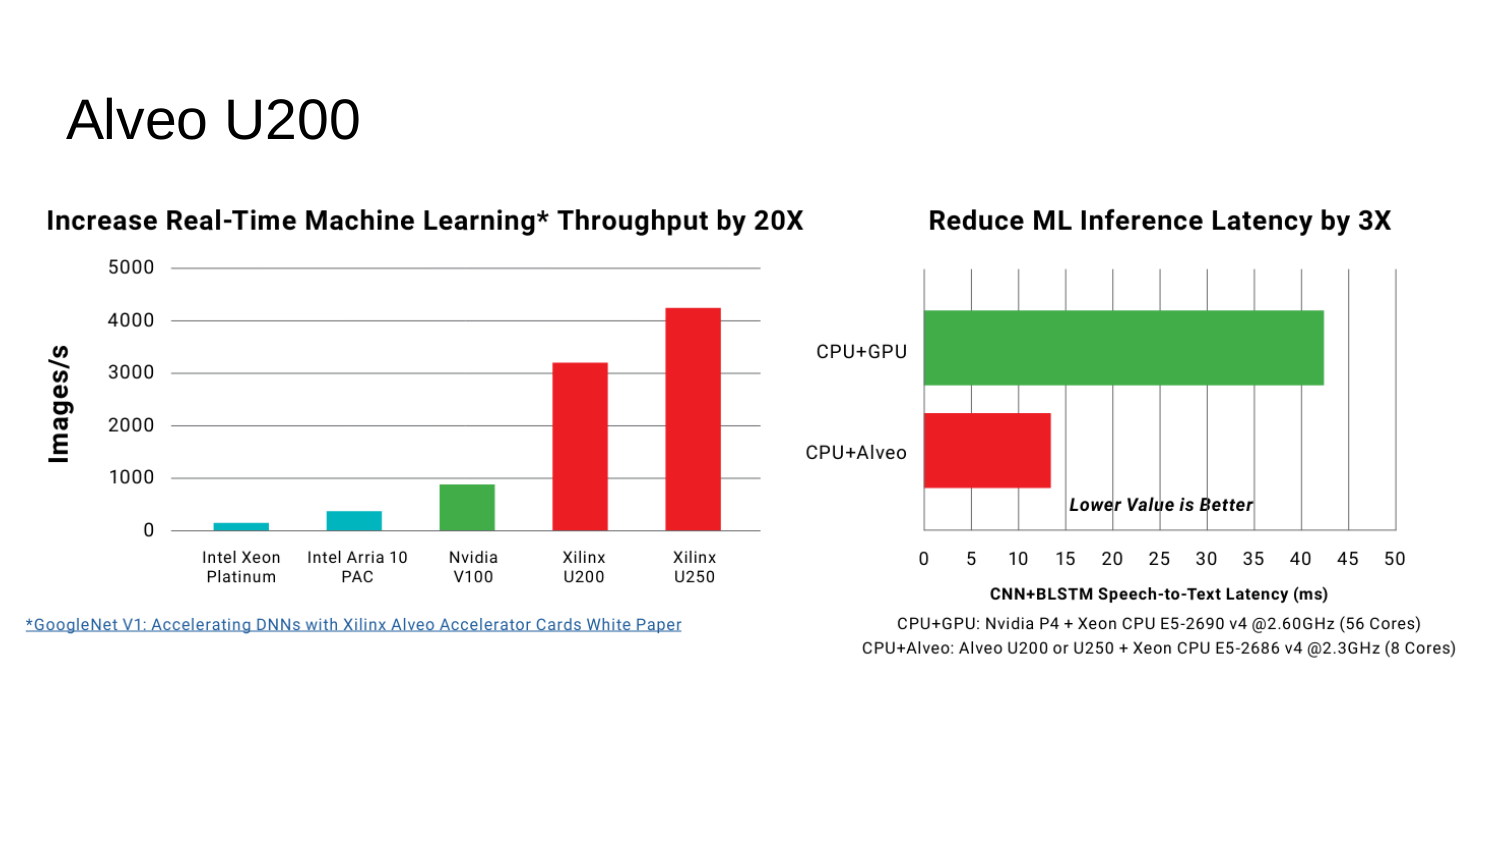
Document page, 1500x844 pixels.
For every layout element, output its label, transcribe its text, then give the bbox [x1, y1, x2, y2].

title Alveo U200 [51, 72, 1449, 167]
picture [24, 191, 1476, 676]
